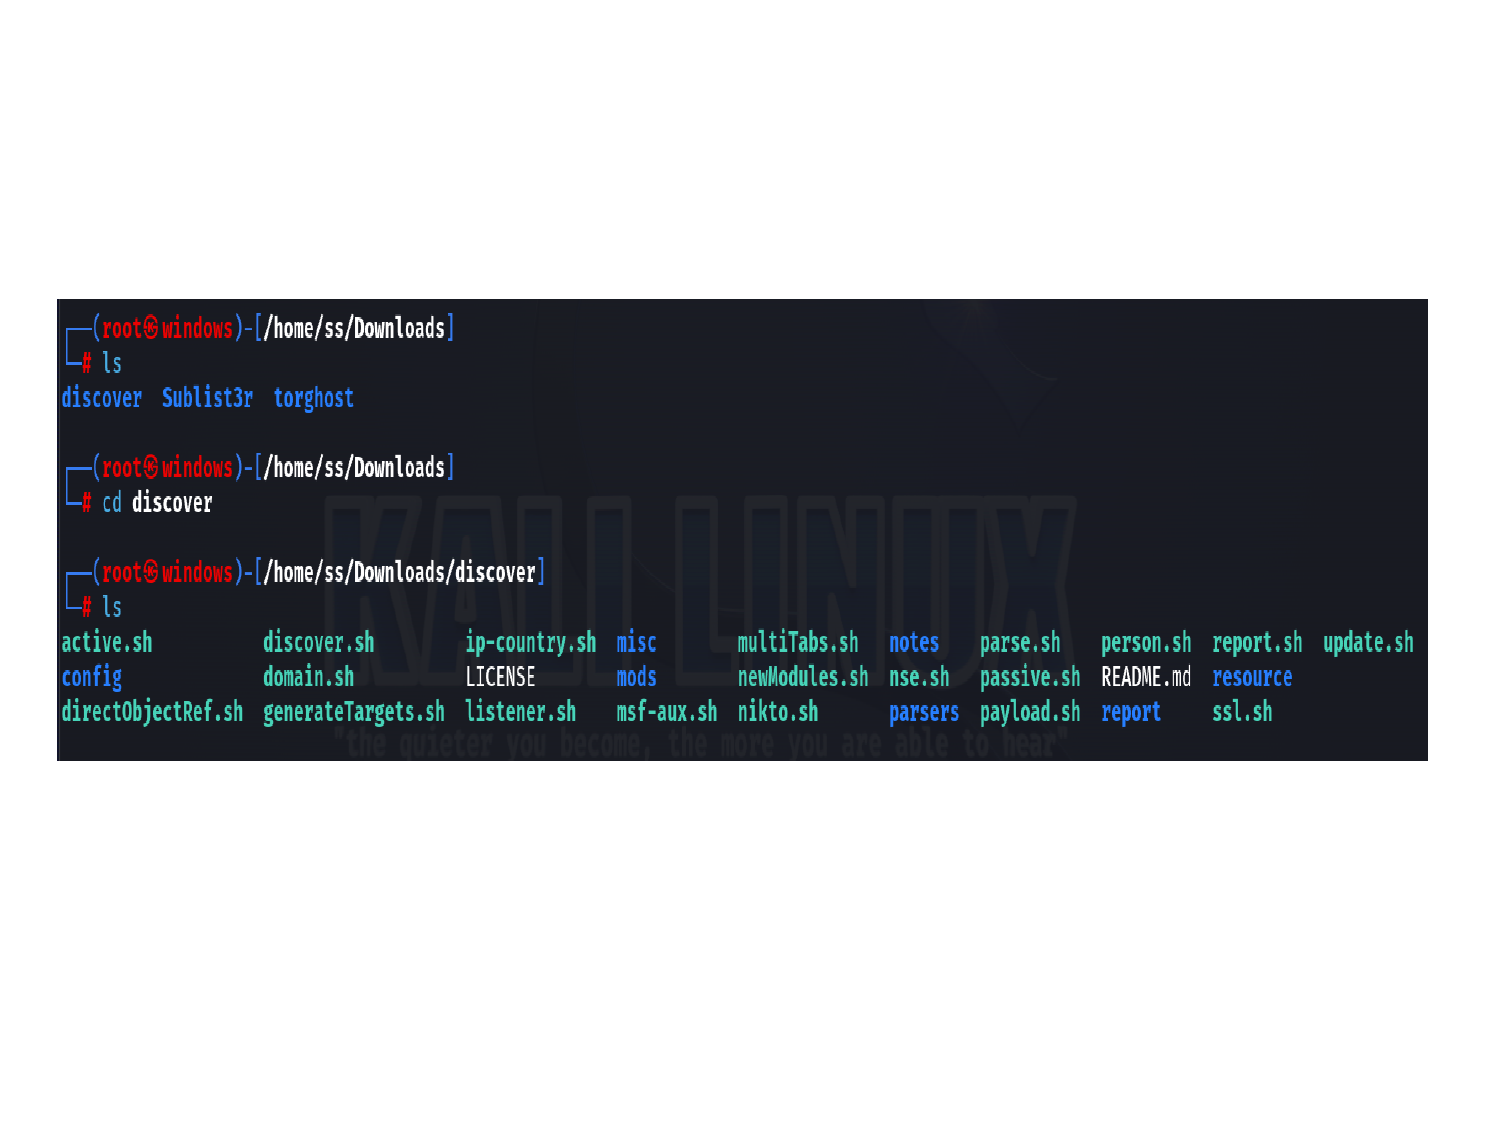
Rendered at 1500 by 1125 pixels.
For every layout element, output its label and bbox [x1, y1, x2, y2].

picture [57, 299, 1428, 761]
